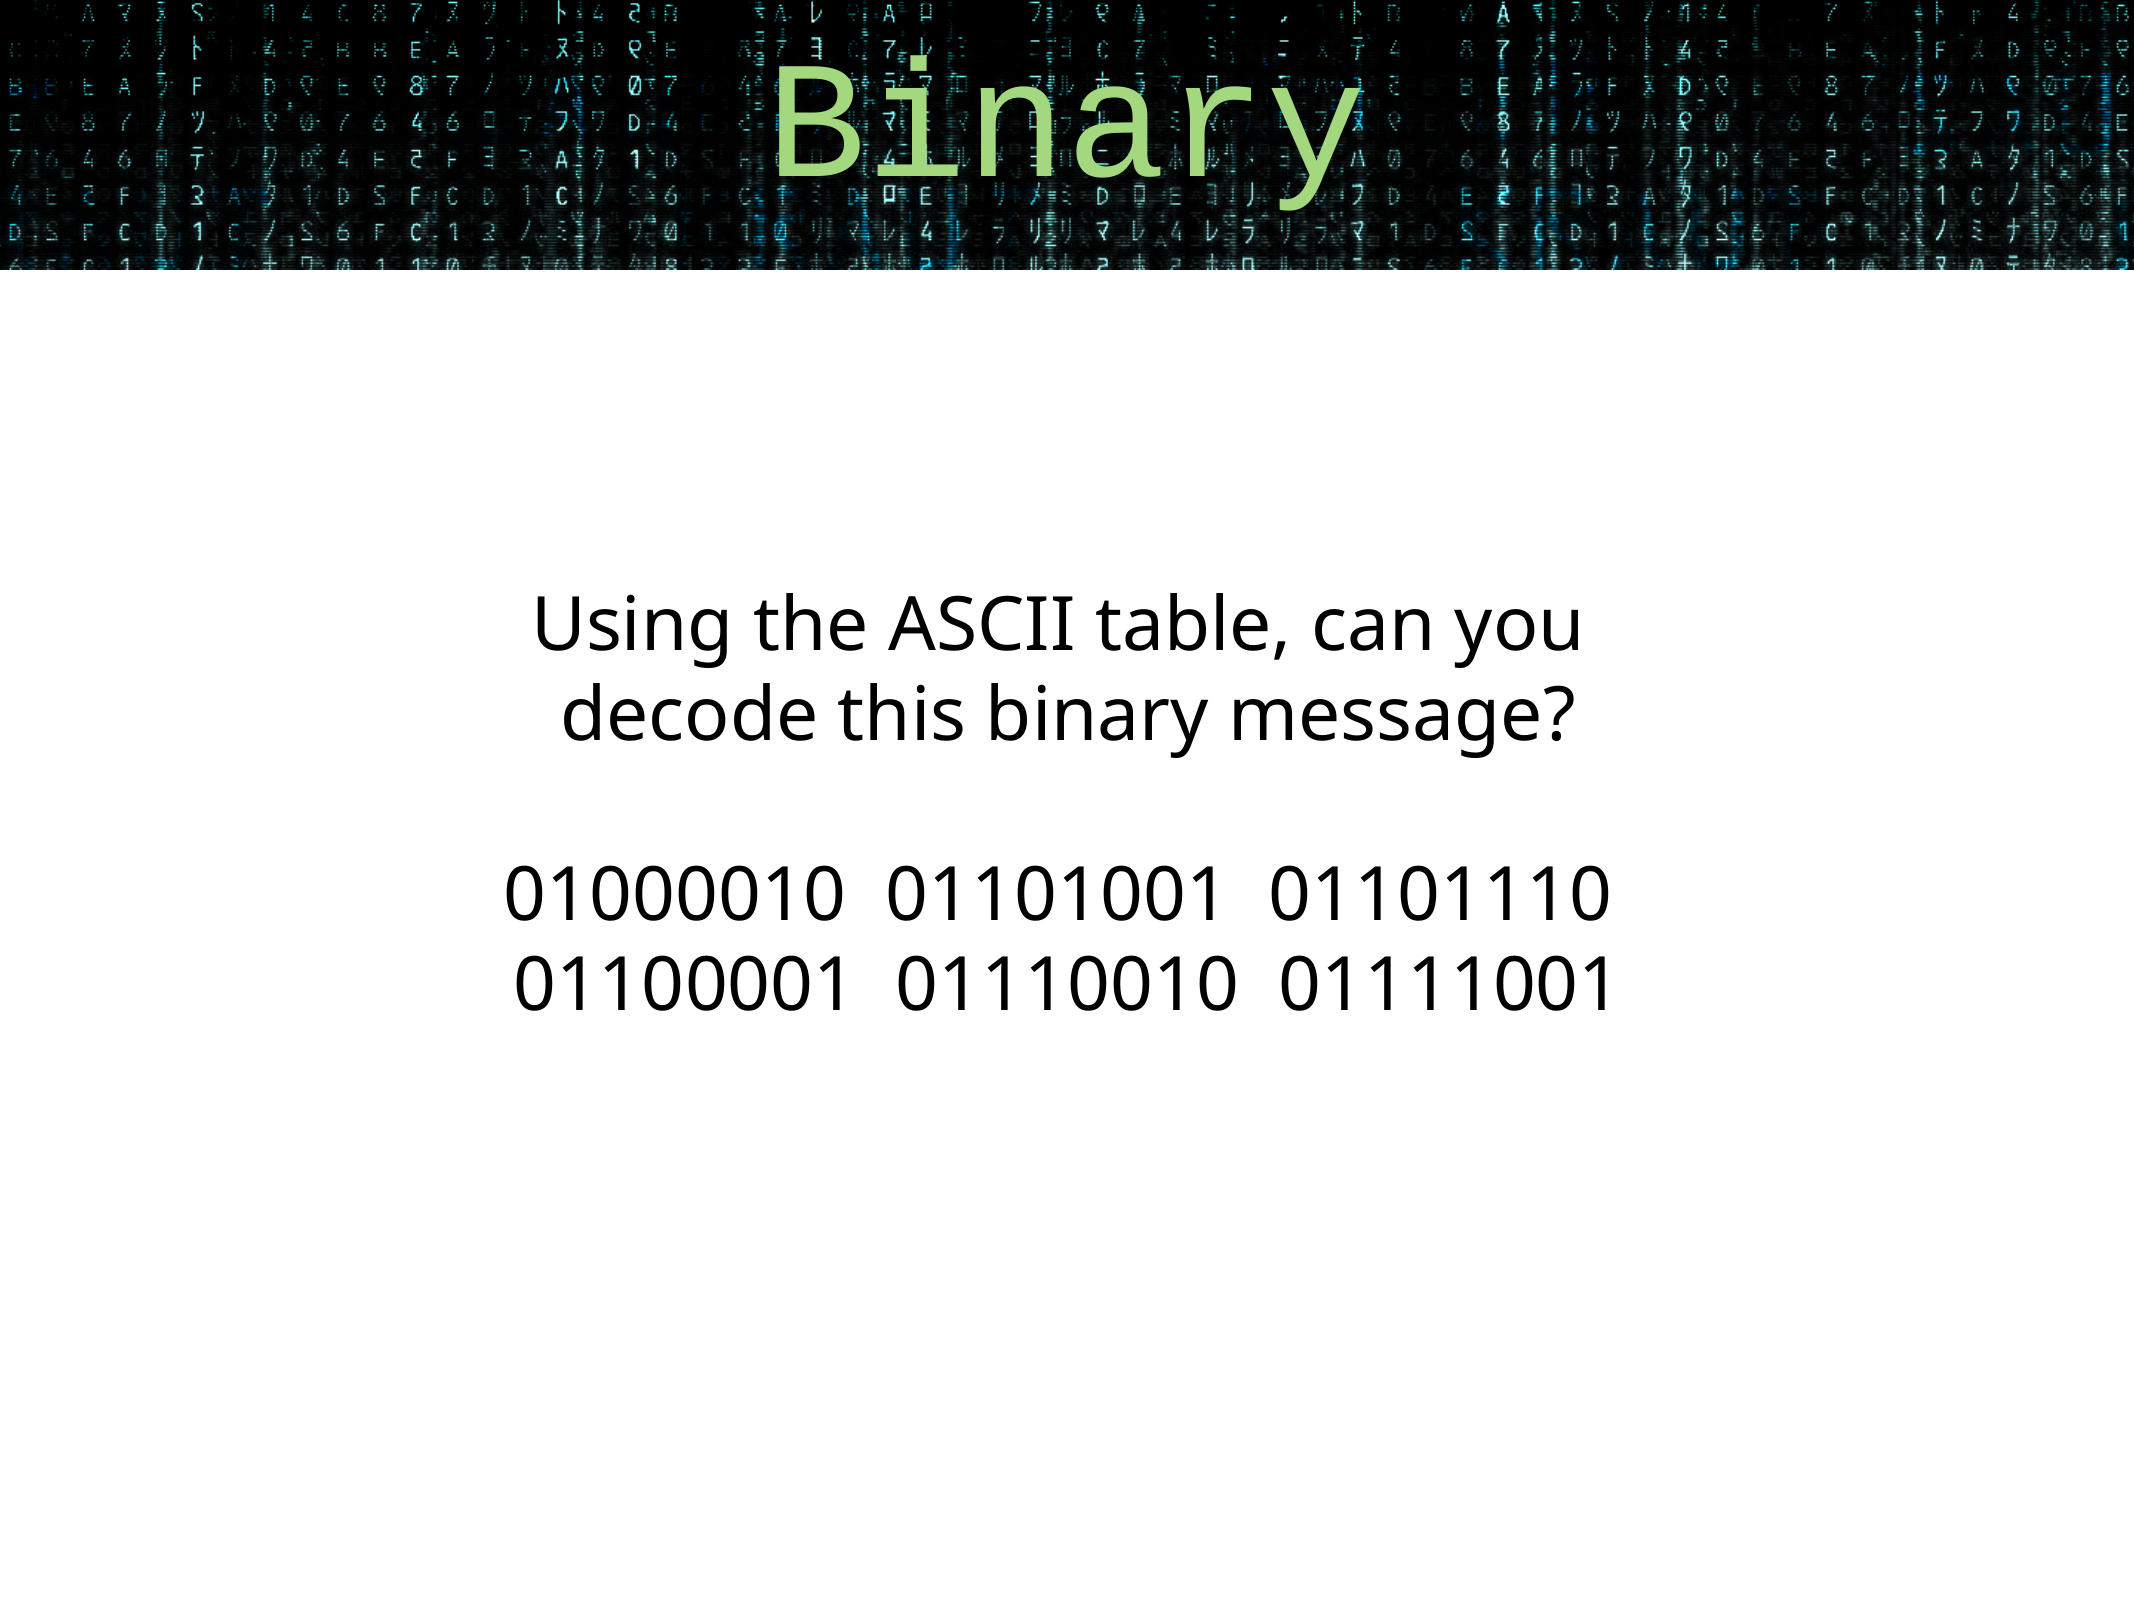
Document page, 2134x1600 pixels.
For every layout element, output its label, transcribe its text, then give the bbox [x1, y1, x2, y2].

picture [0, 0, 2134, 270]
text_box Using the ASCII table, can you decode this binary message? 01000010 01101001 01101110 01100001 01110010 01111001 [475, 566, 1661, 1034]
